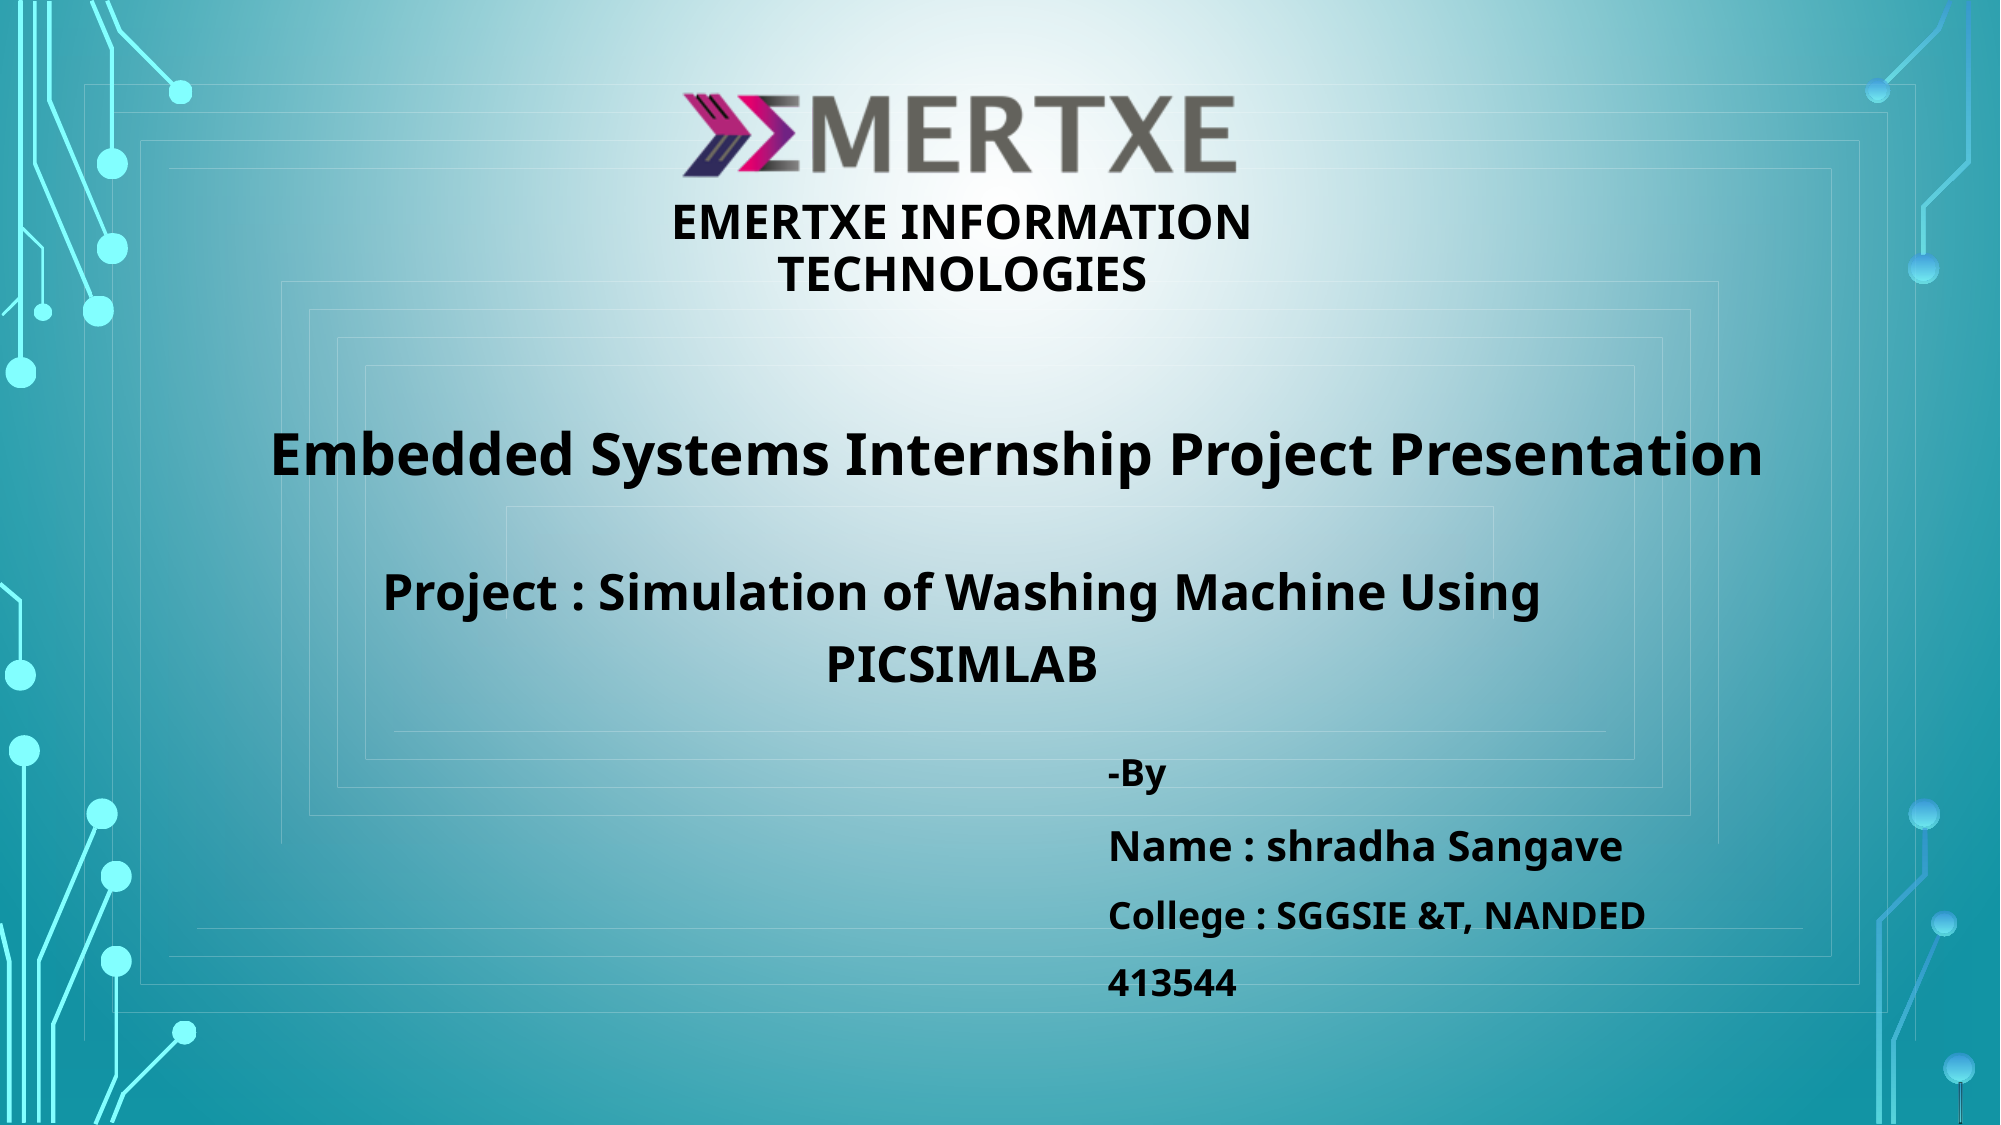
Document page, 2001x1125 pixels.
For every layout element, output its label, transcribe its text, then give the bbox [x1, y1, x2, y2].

text_box Project : Simulation of Washing Machine Using PICSIMLAB [310, 541, 1615, 652]
text_box -By Name : shradha Sangave College : SGGSIE &T, NANDED 413544 [1092, 719, 1879, 1080]
text_box EMERTXE INFORMATION TECHNOLOGIES [526, 203, 1398, 297]
picture [0, 0, 2000, 1125]
text_box Embedded Systems Internship Project Presentation [176, 409, 1858, 495]
